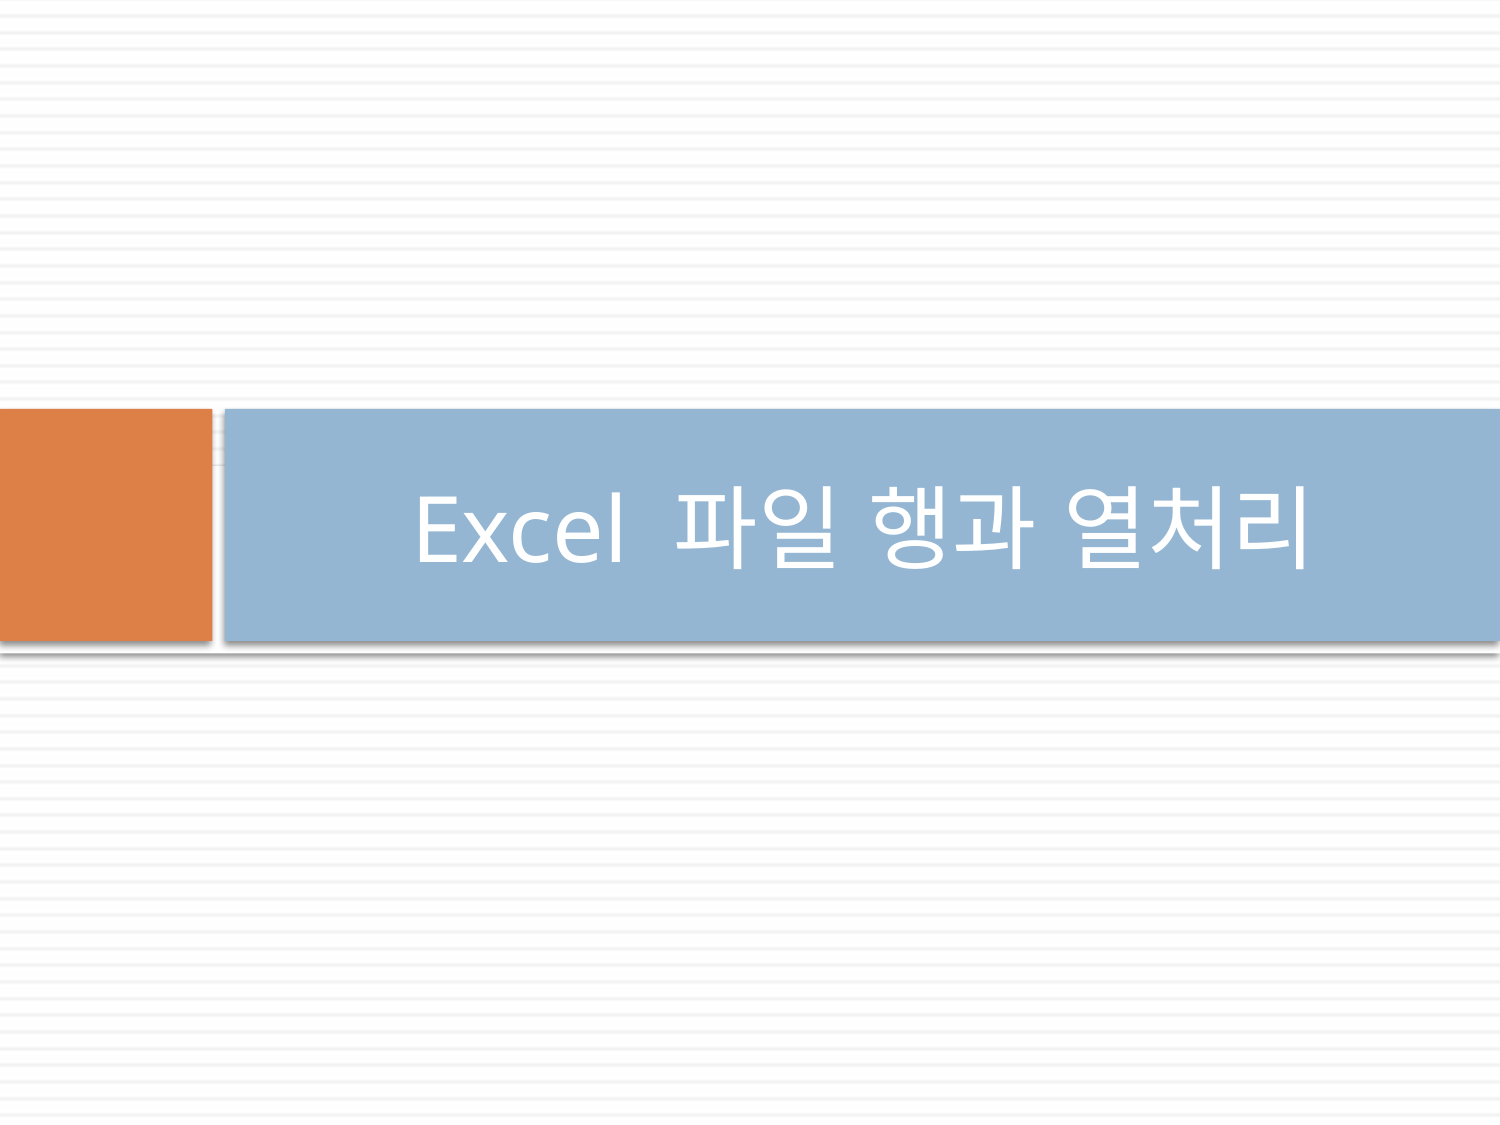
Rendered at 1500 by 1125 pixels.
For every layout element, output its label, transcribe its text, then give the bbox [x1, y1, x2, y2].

title Excel 파일 행과 열처리 [238, 444, 1489, 607]
